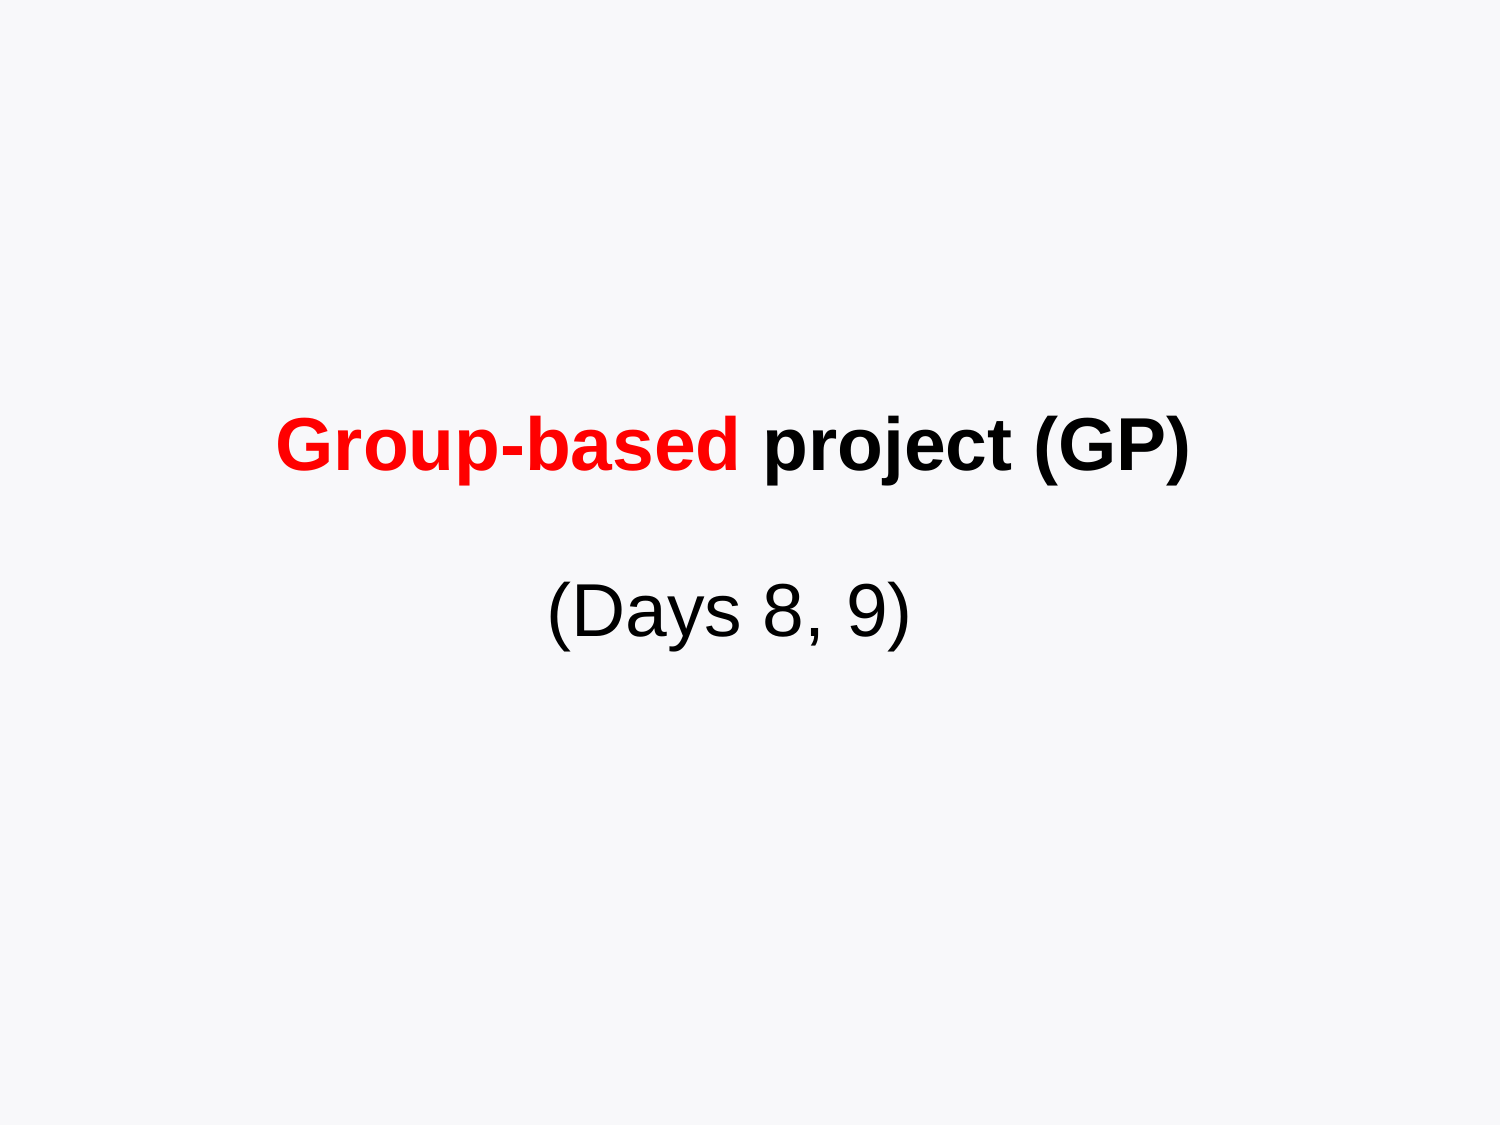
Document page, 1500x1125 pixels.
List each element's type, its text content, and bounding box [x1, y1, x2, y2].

text_box Group-based project (GP) [19, 302, 1470, 578]
text_box (Days 8, 9) [531, 553, 1038, 659]
